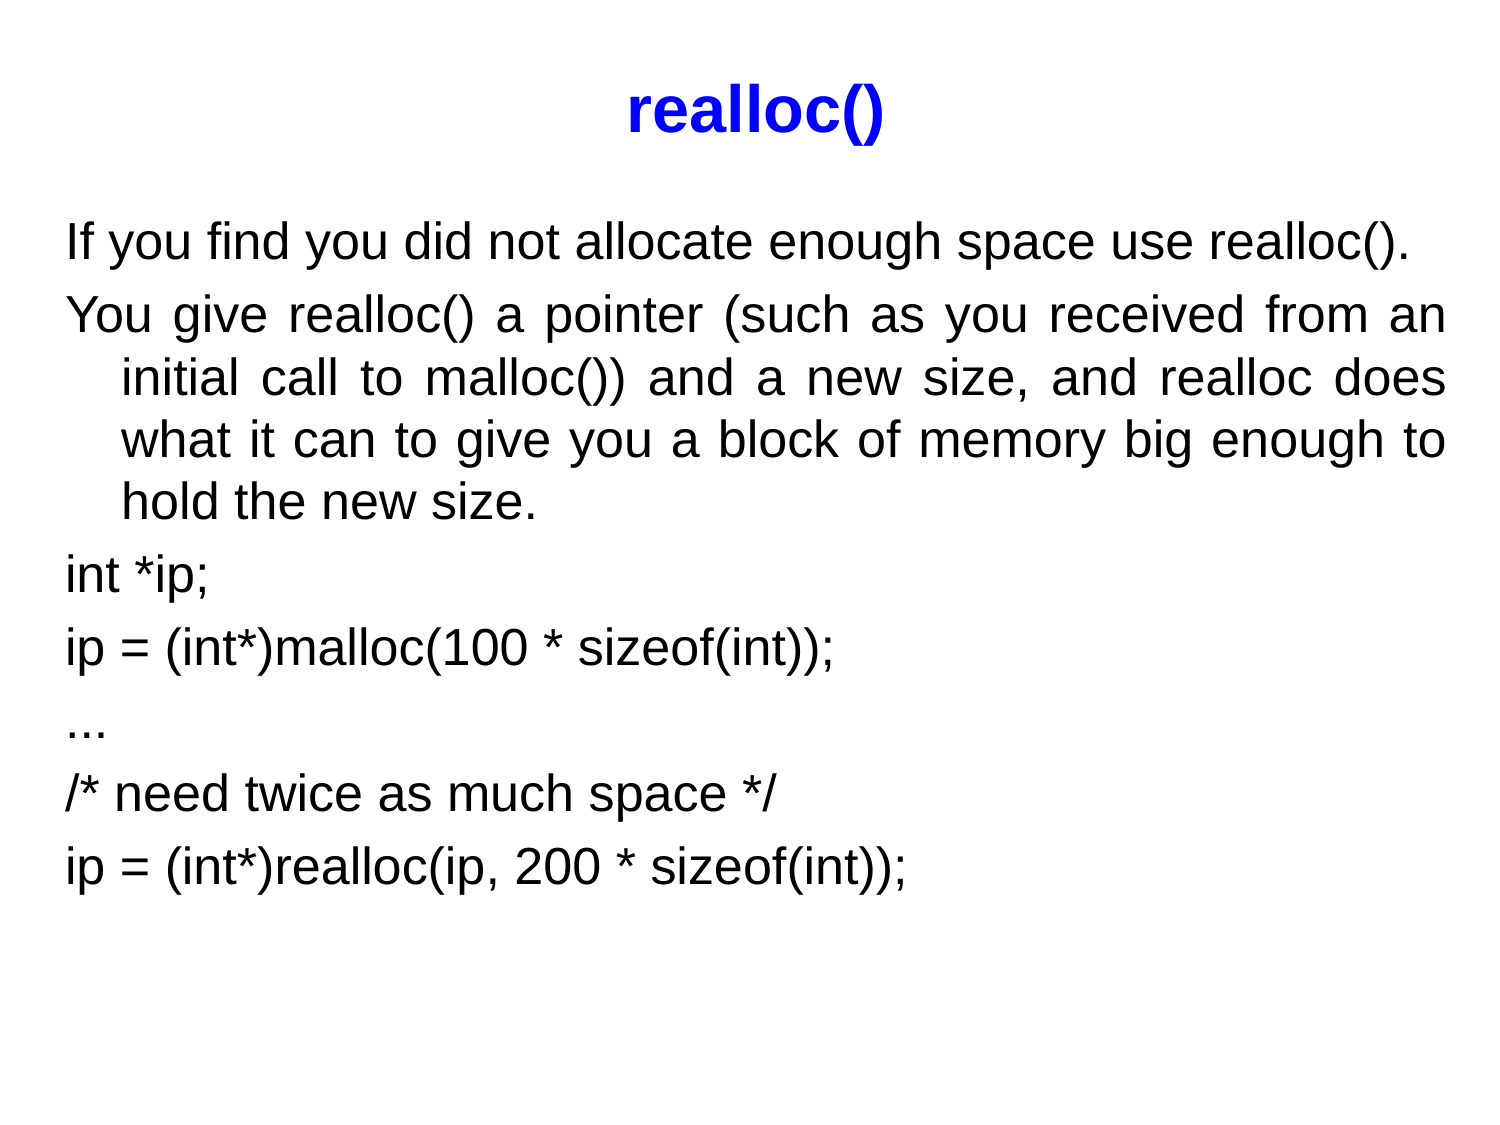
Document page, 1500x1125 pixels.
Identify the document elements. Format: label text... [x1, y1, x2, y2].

list If you find you did not allocate enough space use realloc(). You give realloc() a pointer (such as you received from an initial call to malloc()) and a new size, and realloc does what it can to give you a block of memory big enough to hold the new size. int *ip; ip = (int*)malloc(100 * sizeof(int)); ... /* need twice as much space */ ip = (int*)realloc(ip, 200 * sizeof(int)); [49, 199, 1463, 888]
title realloc() [237, 24, 1276, 188]
